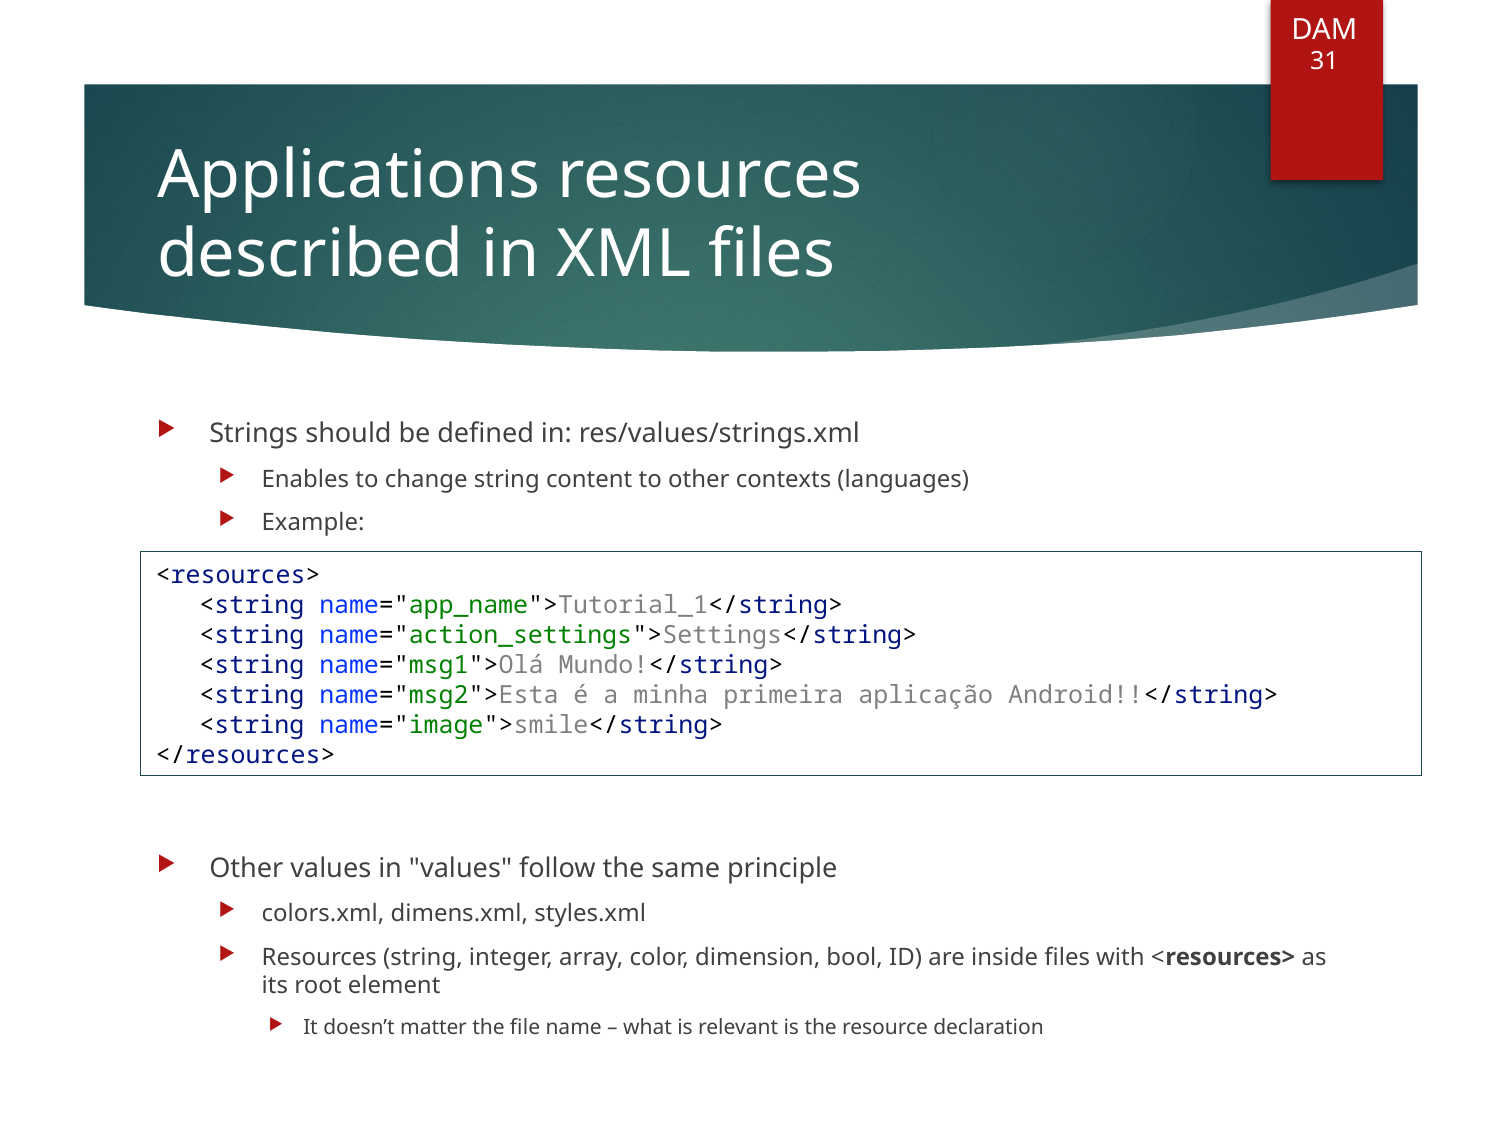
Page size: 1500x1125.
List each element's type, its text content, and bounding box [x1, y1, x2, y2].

list Strings should be defined in: res/values/strings.xml Enables to change string content to other contexts (languages) Example: Other values in "values" follow the same principle colors.xml, dimens.xml, styles.xml Resources (string, integer, array, color, dimension, bool, ID) are inside files with <resources> as its root element It doesn’t matter the file name – what is relevant is the resource declaration [142, 776, 1371, 1050]
list Strings should be defined in: res/values/strings.xml Enables to change string content to other contexts (languages) Example: Other values in "values" follow the same principle colors.xml, dimens.xml, styles.xml Resources (string, integer, array, color, dimension, bool, ID) are inside files with <resources> as its root element It doesn’t matter the file name – what is relevant is the resource declaration [142, 408, 1371, 551]
slide_number DAM 31 [1259, 1, 1390, 87]
title Applications resources described in XML files [142, 152, 1183, 269]
text_box <resources> <string name="app_name">Tutorial_1</string> <string name="action_settings">Settings</string> <string name="msg1">Olá Mundo!</string> <string name="msg2">Esta é a minha primeira aplicação Android!!</string> <string name="image">smile</string> </resources> [140, 551, 1422, 776]
